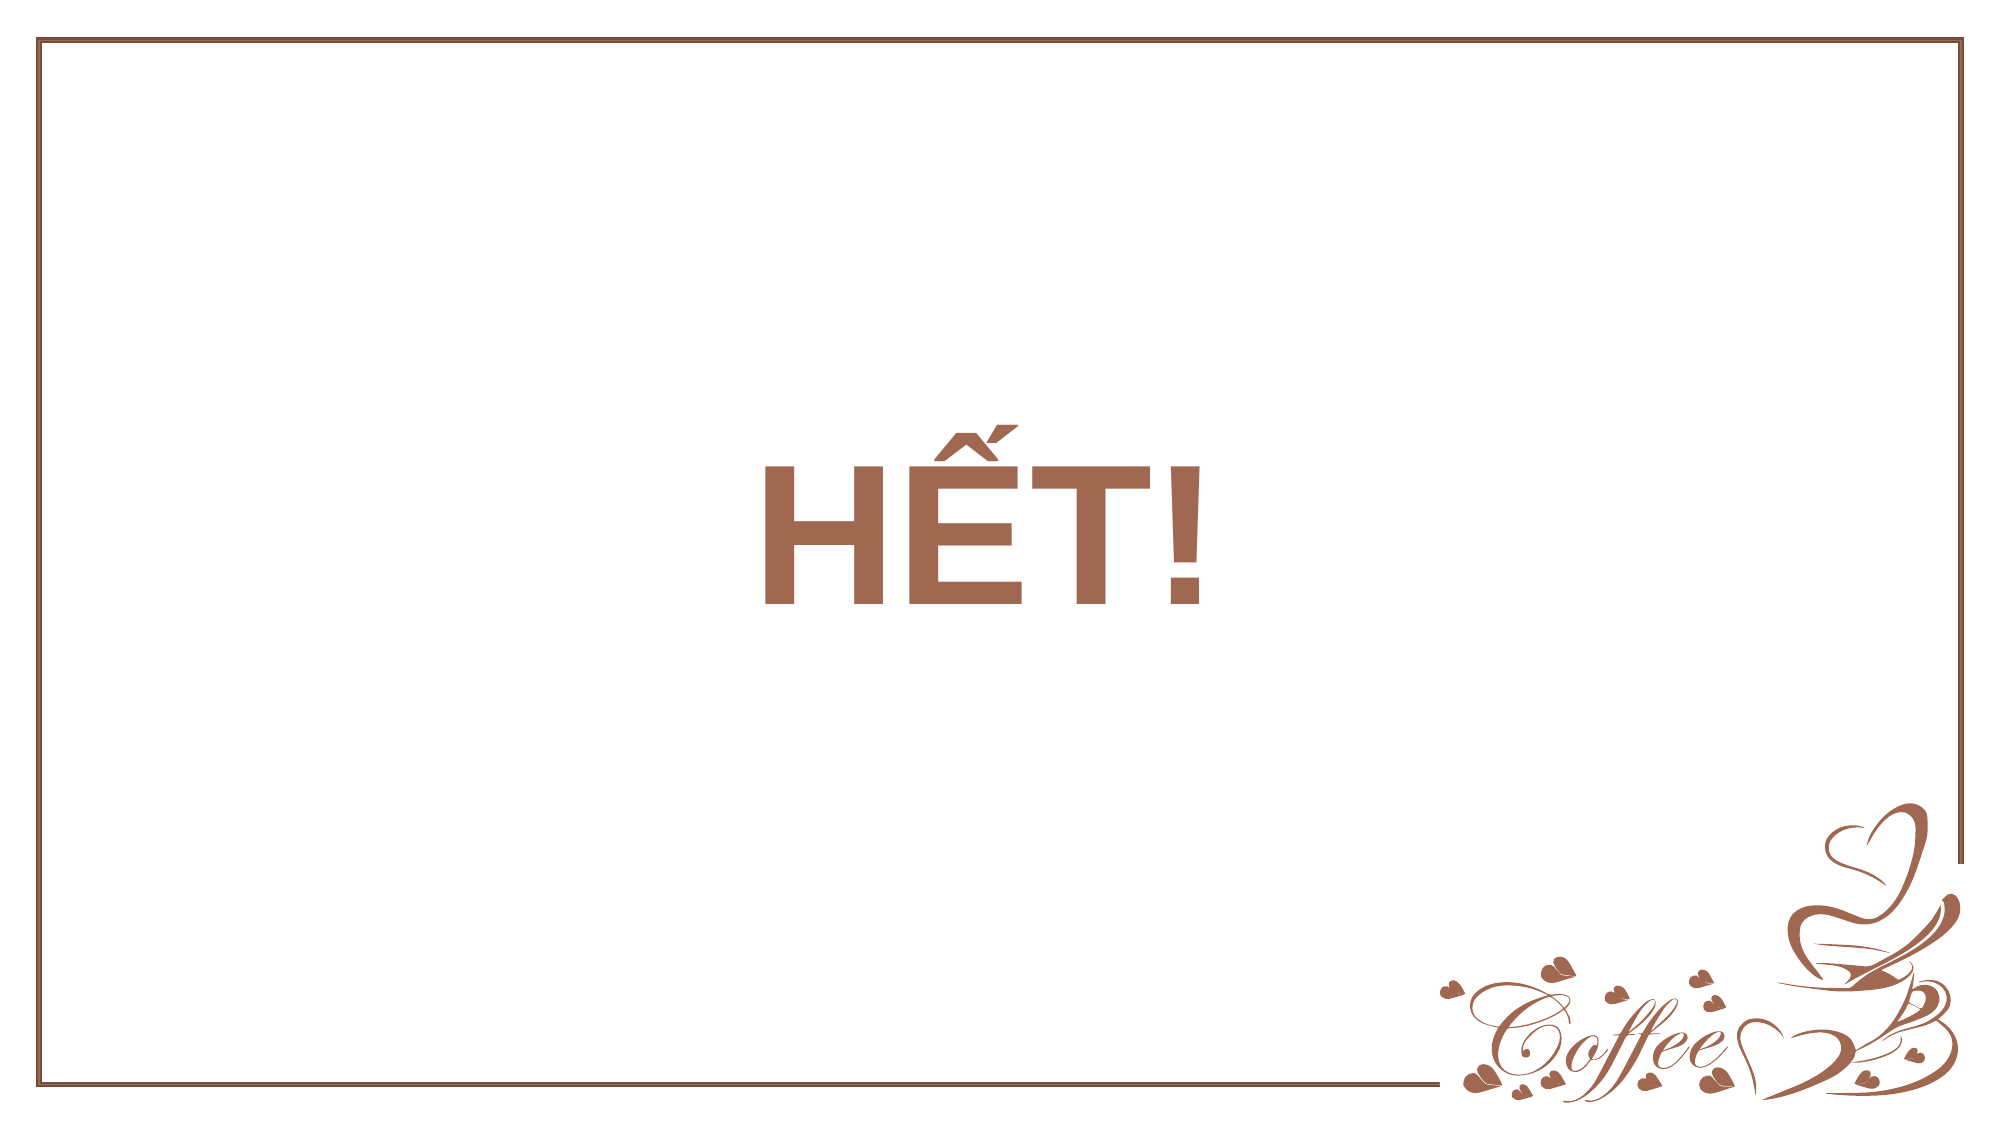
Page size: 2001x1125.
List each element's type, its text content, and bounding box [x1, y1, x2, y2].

text_box HẾT! [737, 374, 1263, 651]
